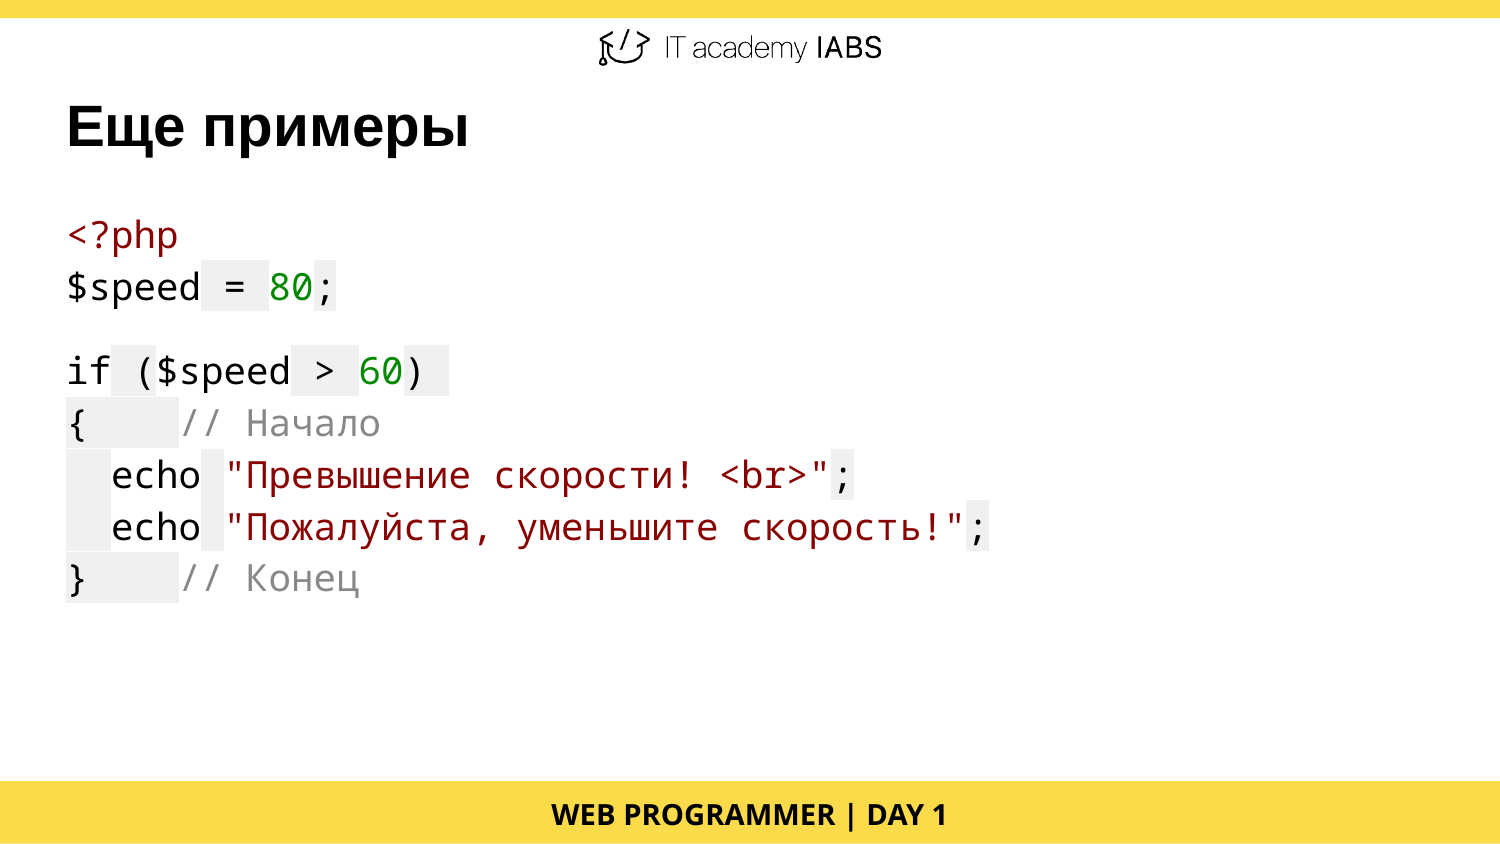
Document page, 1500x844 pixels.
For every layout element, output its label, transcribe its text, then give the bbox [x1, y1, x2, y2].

text_box WEB PROGRAMMER | DAY 1 [340, 781, 1160, 844]
text_box [0, 781, 340, 844]
title Еще примеры [51, 72, 1449, 167]
list <?php $speed = 80; if ($speed > 60) { // Начало echo "Превышение скорости! <br>"; echo "Пожалуйста, уменьшите скорость!"; } // Конец [51, 189, 1449, 750]
text_box [0, 0, 1500, 19]
text_box [1160, 781, 1500, 844]
picture [591, 17, 887, 71]
